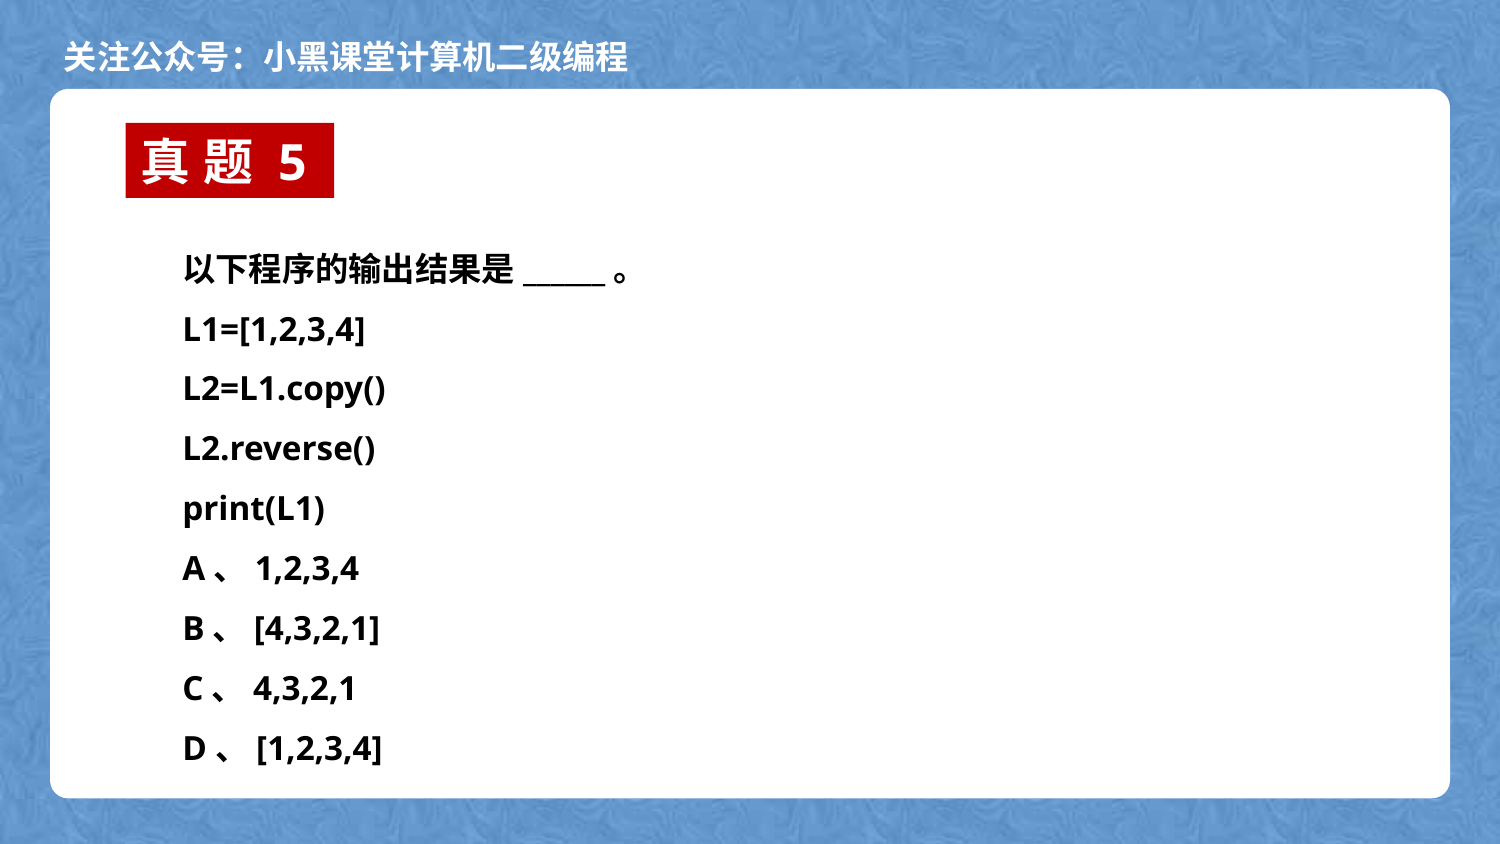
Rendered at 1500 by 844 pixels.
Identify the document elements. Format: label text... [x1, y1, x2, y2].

text_box 以下程序的输出结果是______。 L1=[1,2,3,4] L2=L1.copy() L2.reverse() print(L1) A、1,2,3,4 B、[4,3,2,1] C、4,3,2,1 D、[1,2,3,4] [167, 220, 1222, 775]
picture [0, 0, 1500, 844]
text_box 真题5 [125, 122, 335, 198]
